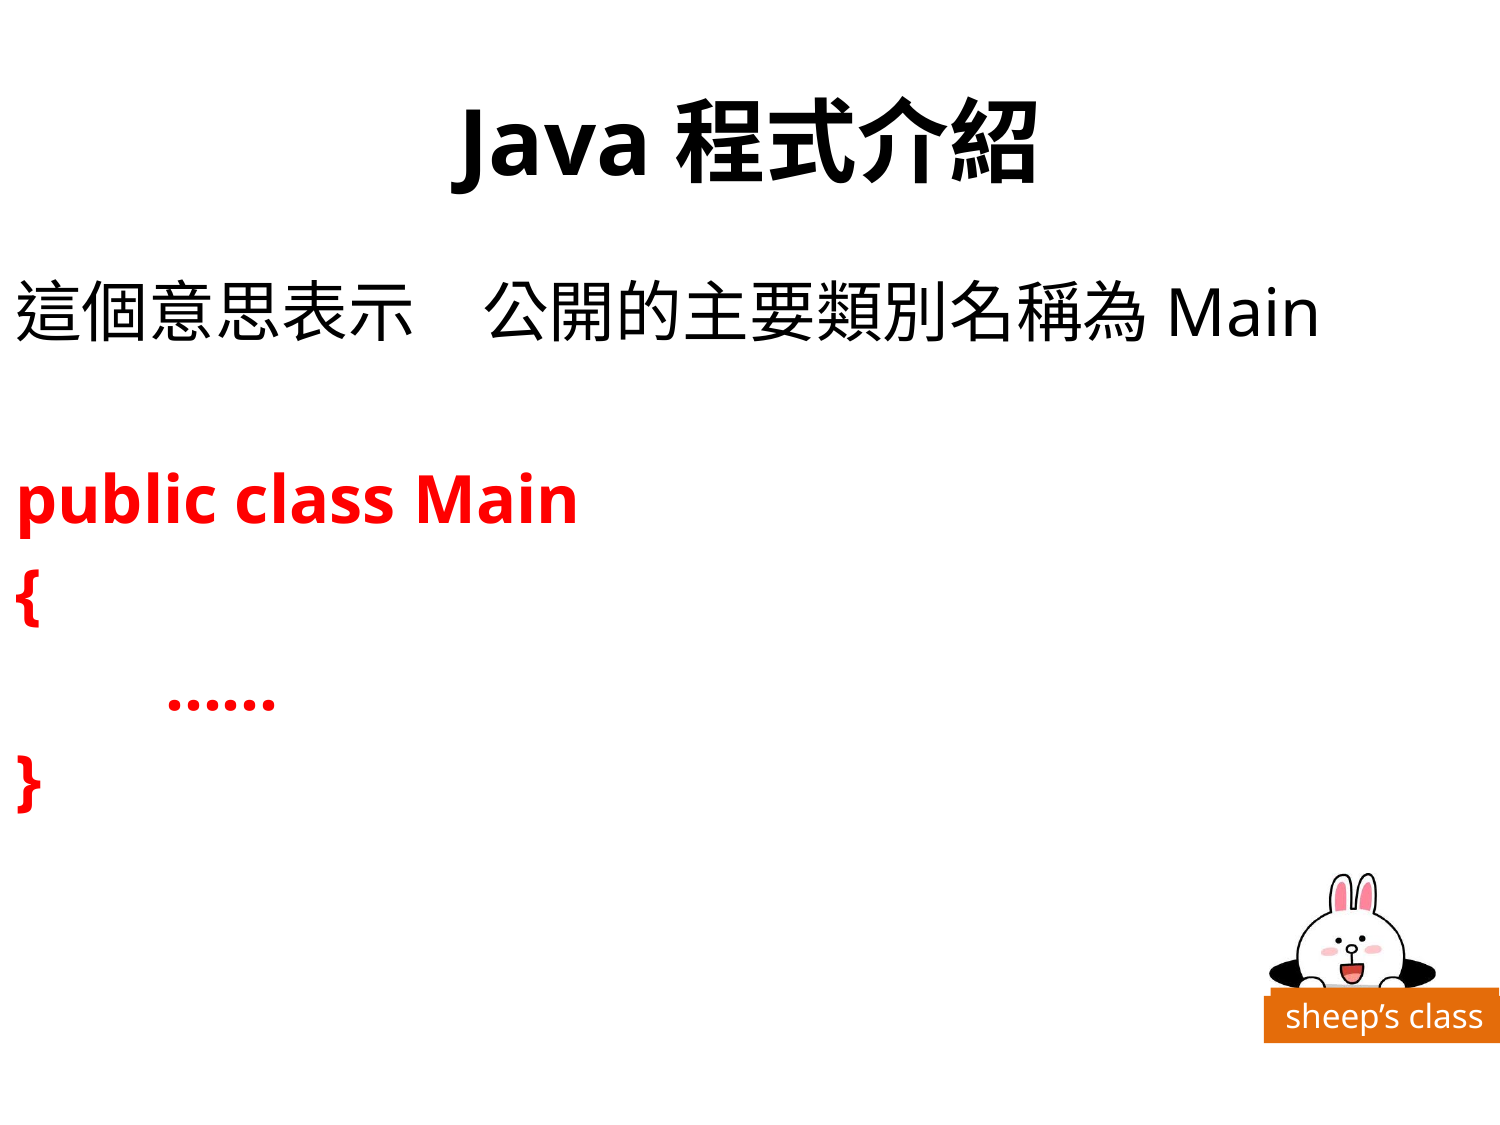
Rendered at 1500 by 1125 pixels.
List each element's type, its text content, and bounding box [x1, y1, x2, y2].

title Java程式介紹 [75, 45, 1425, 233]
list 這個意思表示 公開的主要類別名稱為Main public class Main { …… } [0, 262, 1500, 1125]
